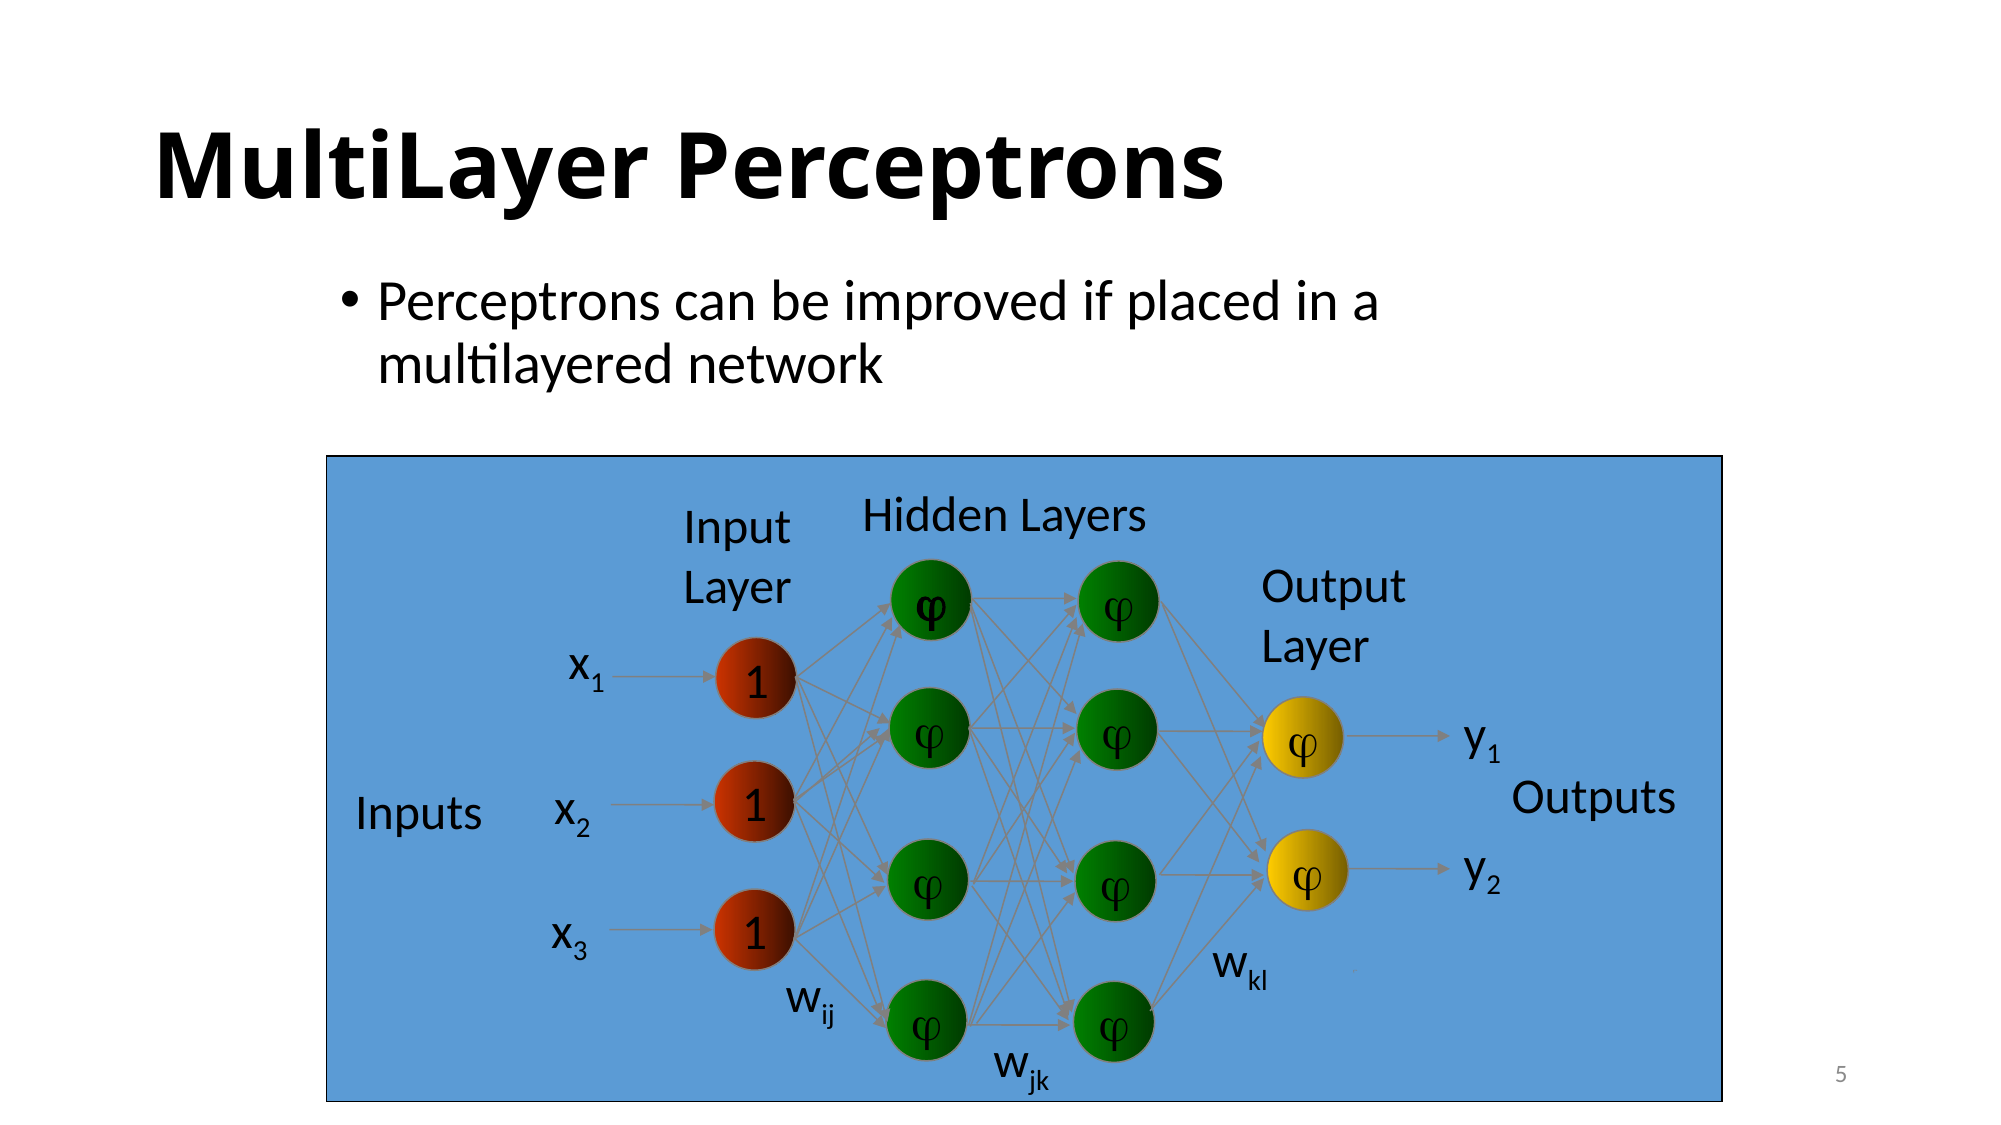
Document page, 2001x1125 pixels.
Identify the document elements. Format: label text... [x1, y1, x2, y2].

title MultiLayer Perceptrons [137, 59, 1863, 278]
slide_number 5 [1412, 1042, 1863, 1103]
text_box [326, 456, 1722, 1102]
list Perceptrons can be improved if placed in a multilayered network [324, 262, 1675, 510]
